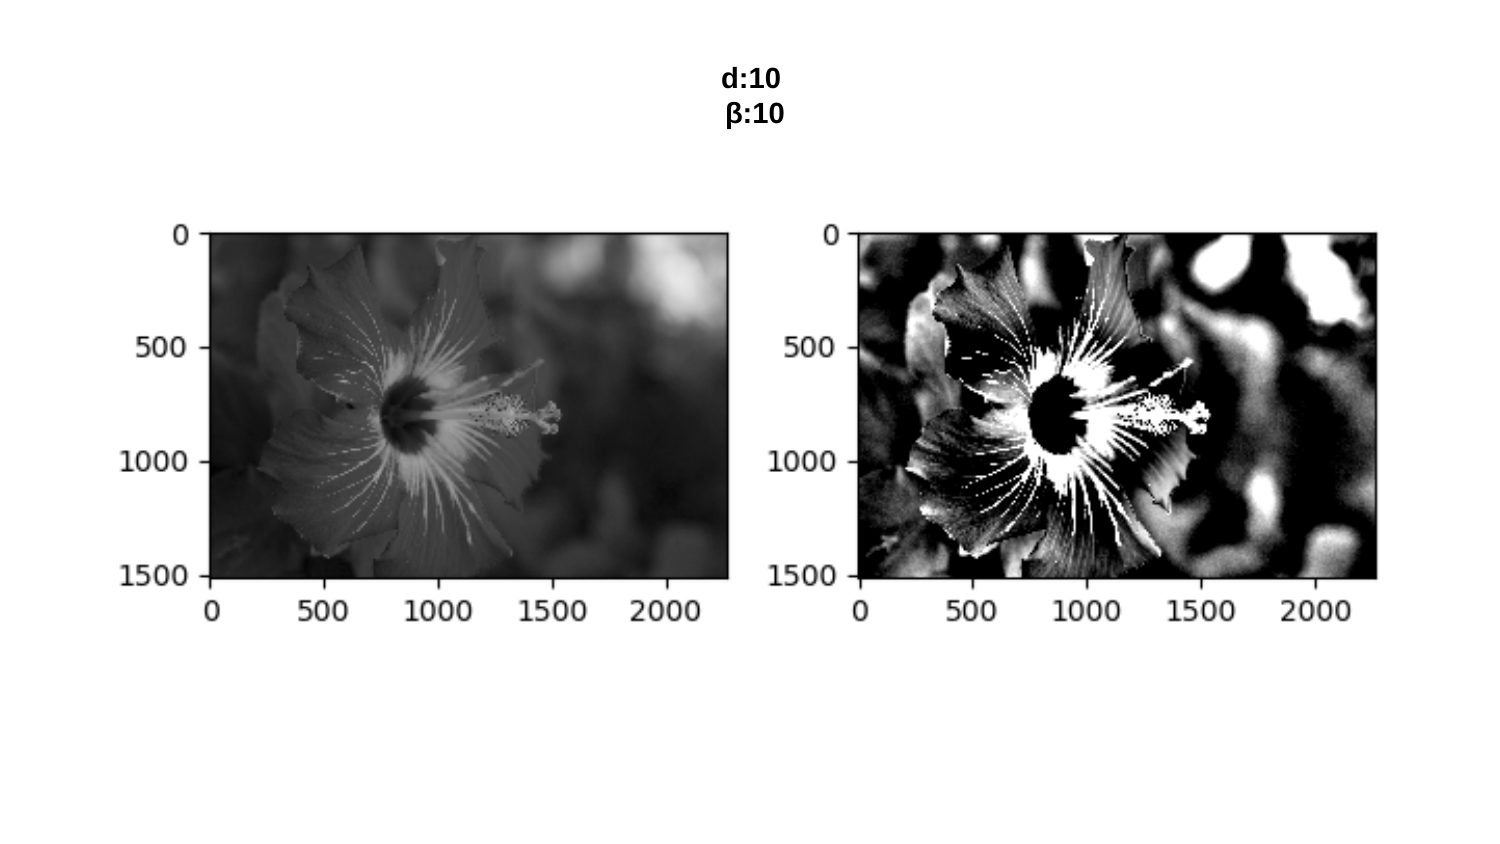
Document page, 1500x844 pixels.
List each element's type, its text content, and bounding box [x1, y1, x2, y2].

picture [85, 210, 1415, 633]
text_box d:10 β:10 [593, 43, 917, 138]
